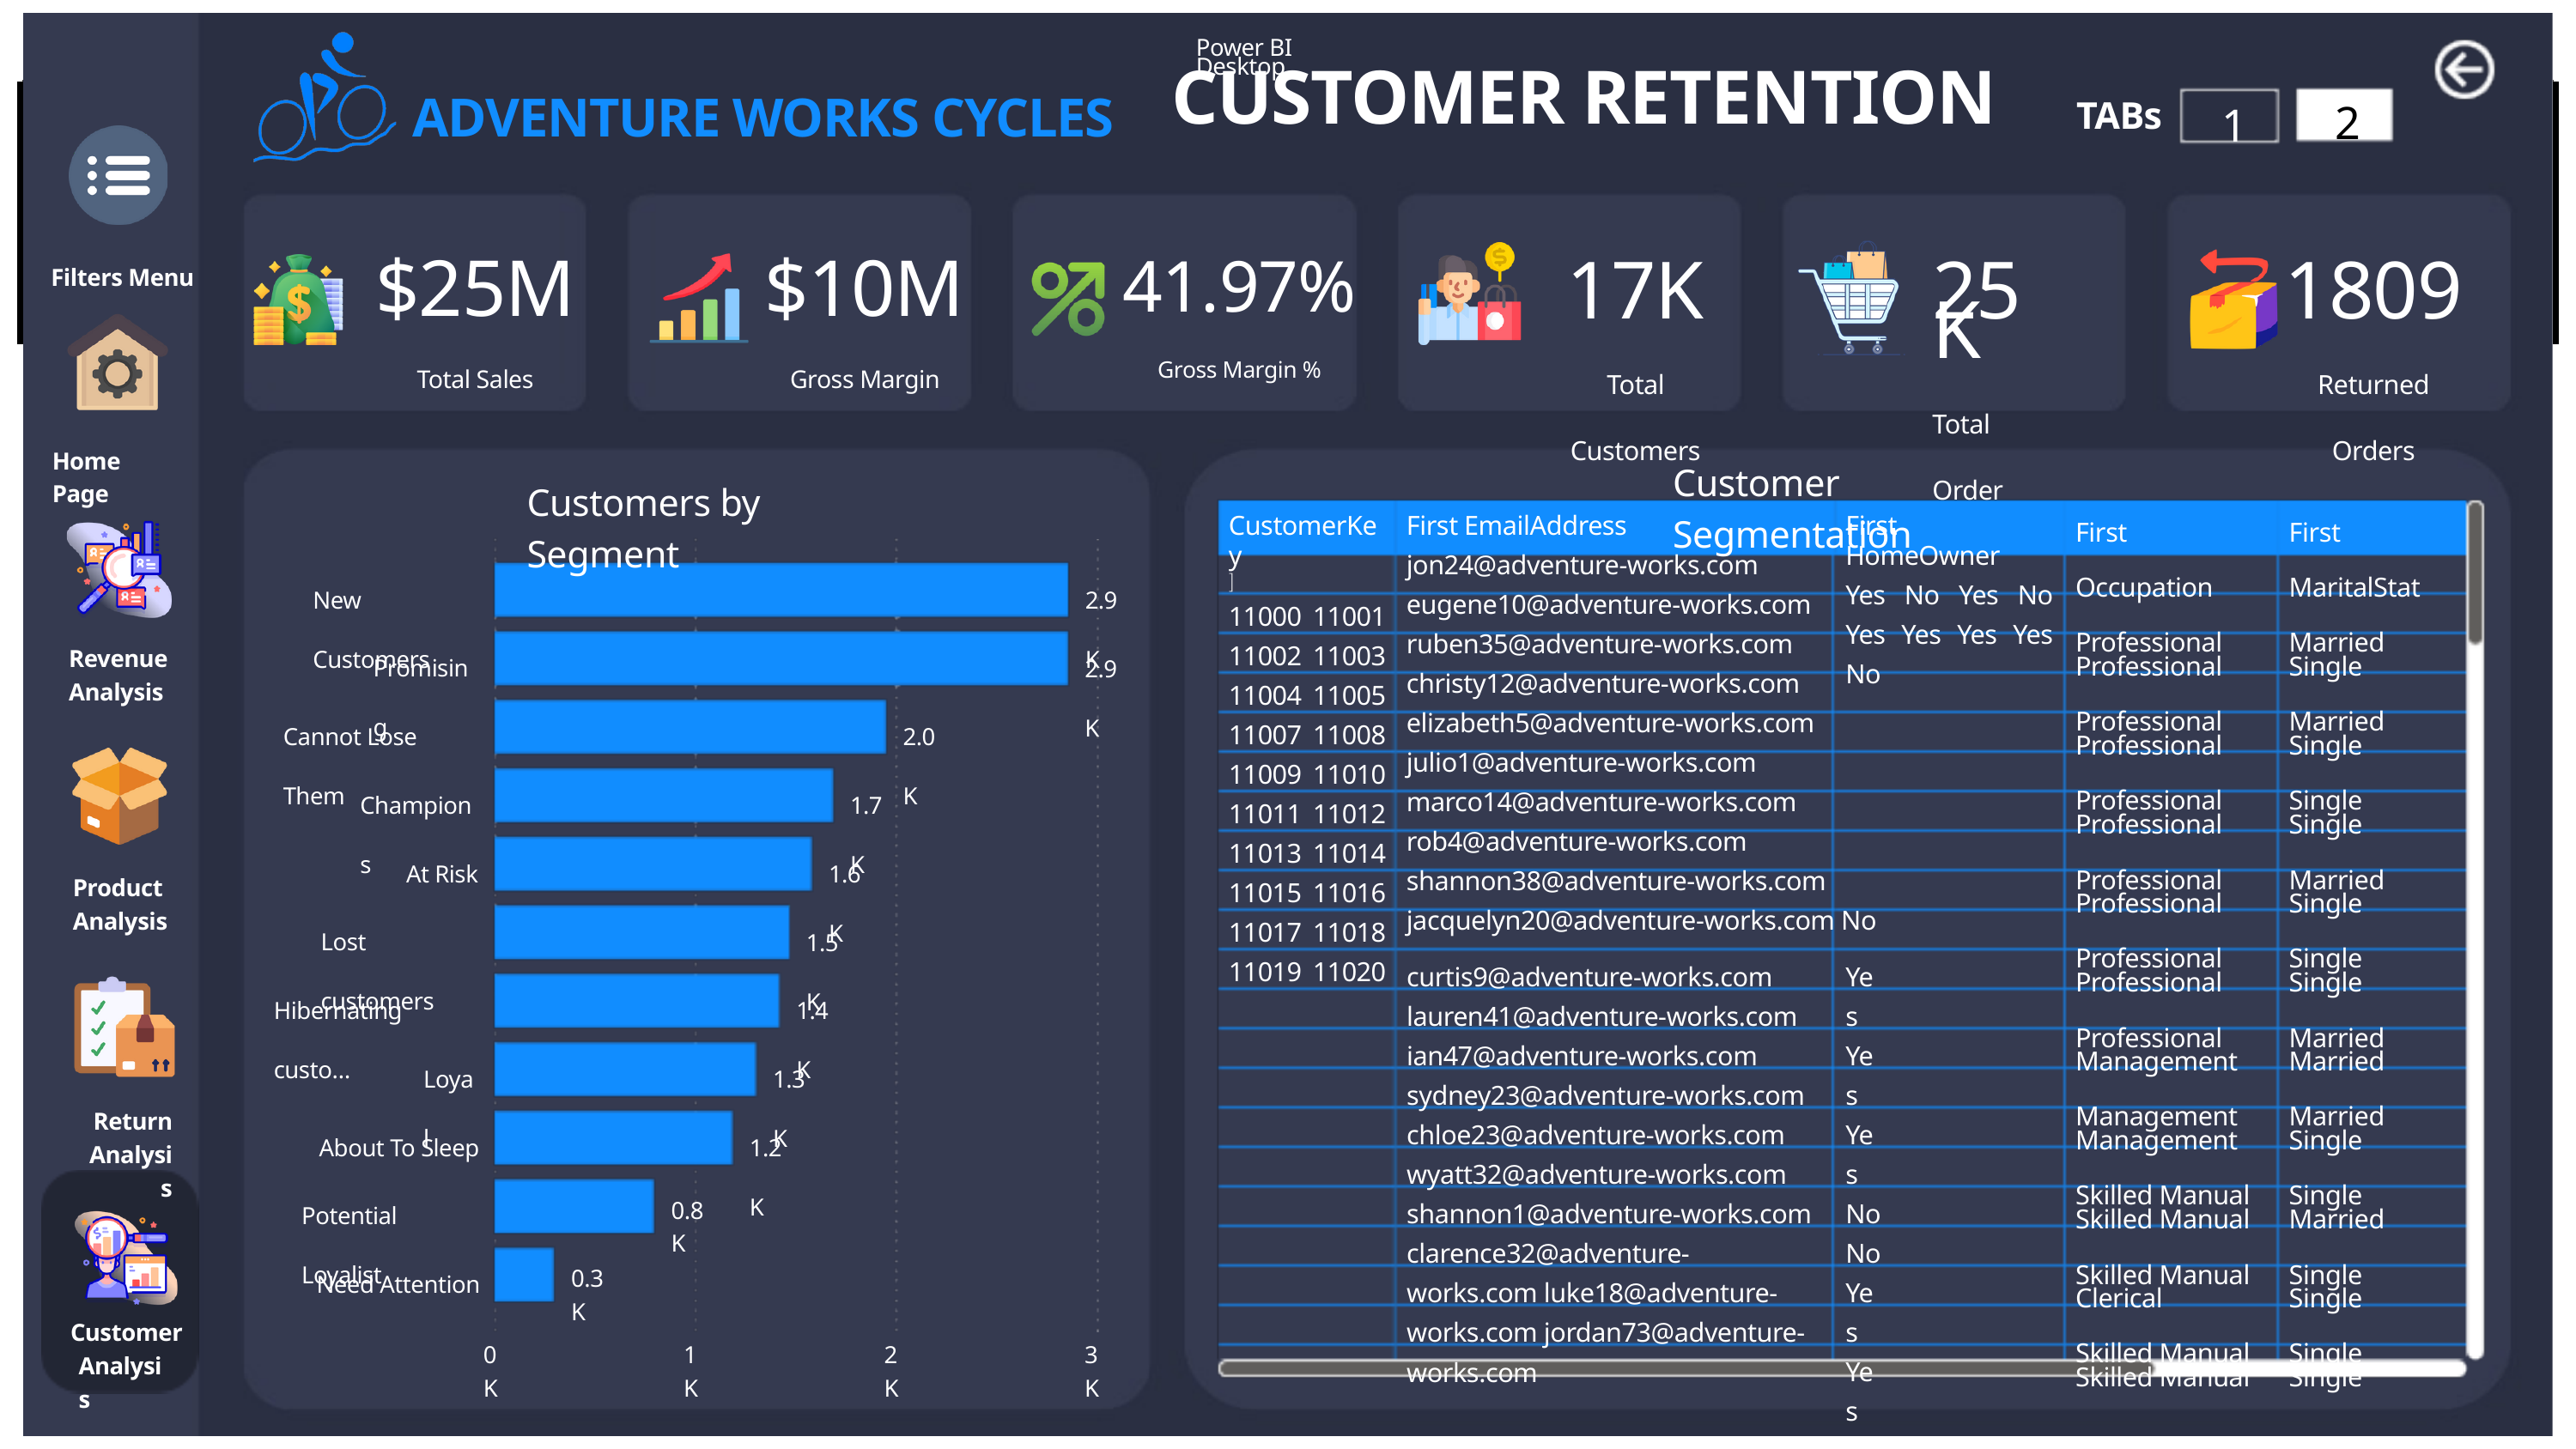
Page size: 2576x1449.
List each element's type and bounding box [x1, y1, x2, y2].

text_box [3, 0, 2573, 1449]
